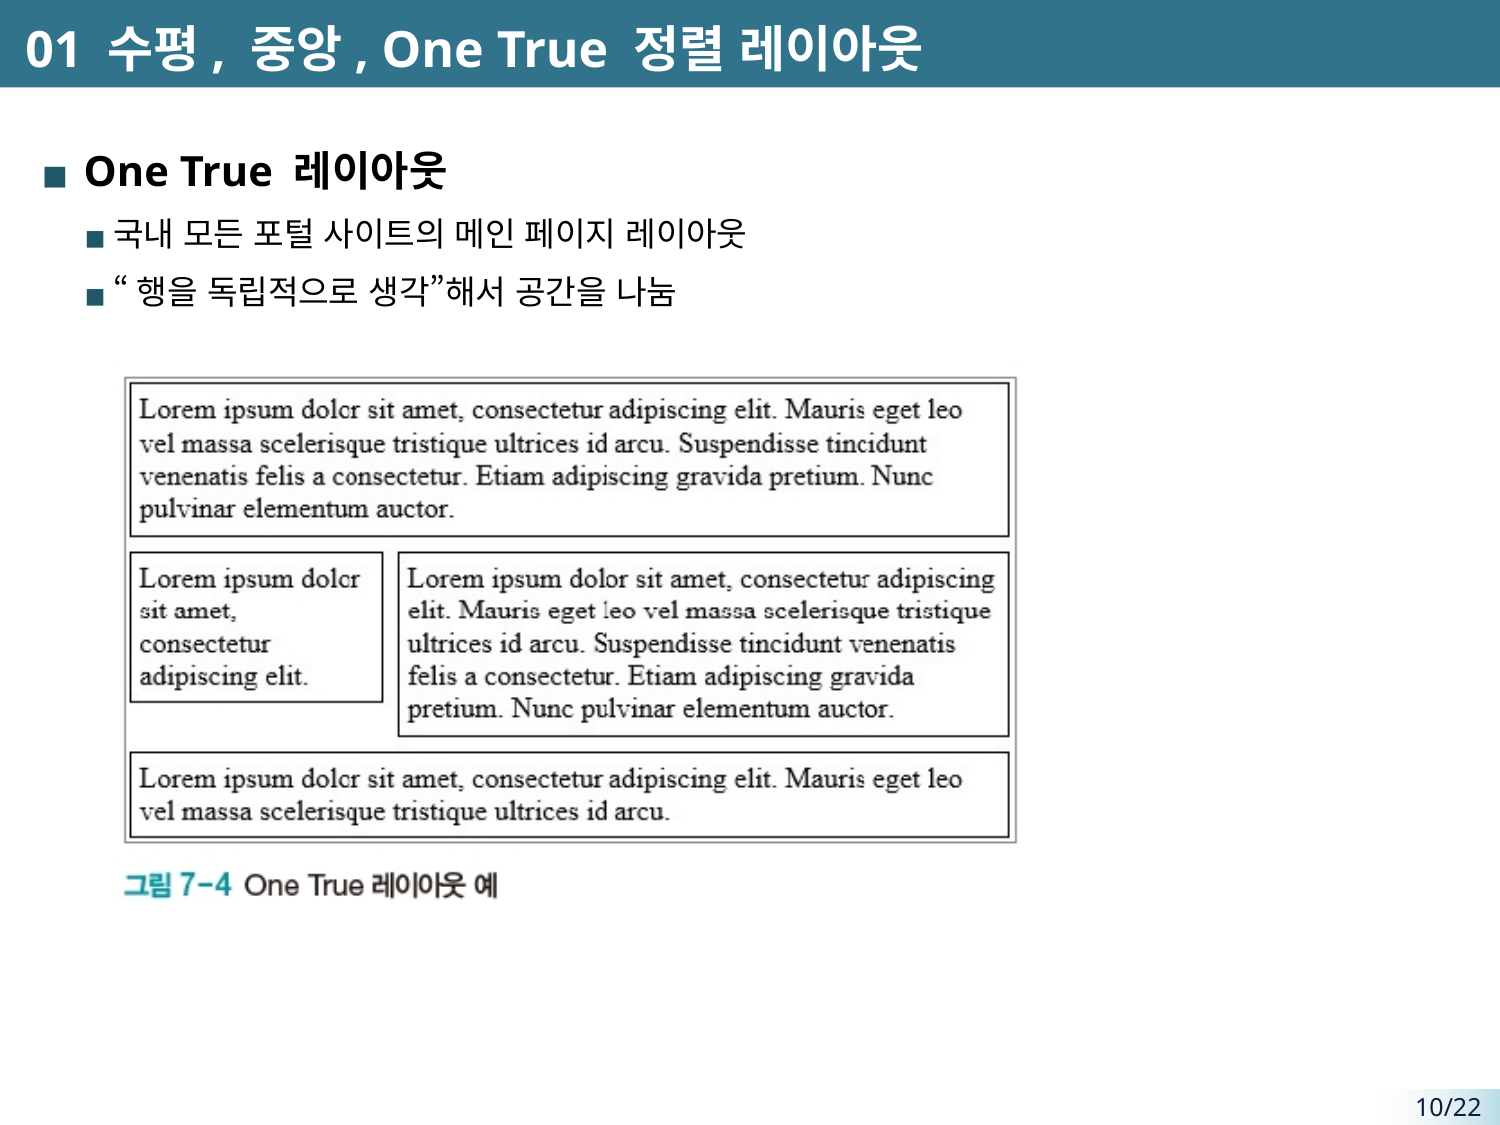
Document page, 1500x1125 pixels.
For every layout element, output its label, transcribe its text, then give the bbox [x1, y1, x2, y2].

list One True 레이아웃 국내 모든 포털 사이트의 메인 페이지 레이아웃 “행을 독립적으로 생각”해서 공간을 나눔 [10, 126, 1481, 1057]
title 01 수평, 중앙, One True 정렬 레이아웃 [10, 8, 1288, 87]
picture [111, 361, 1029, 906]
